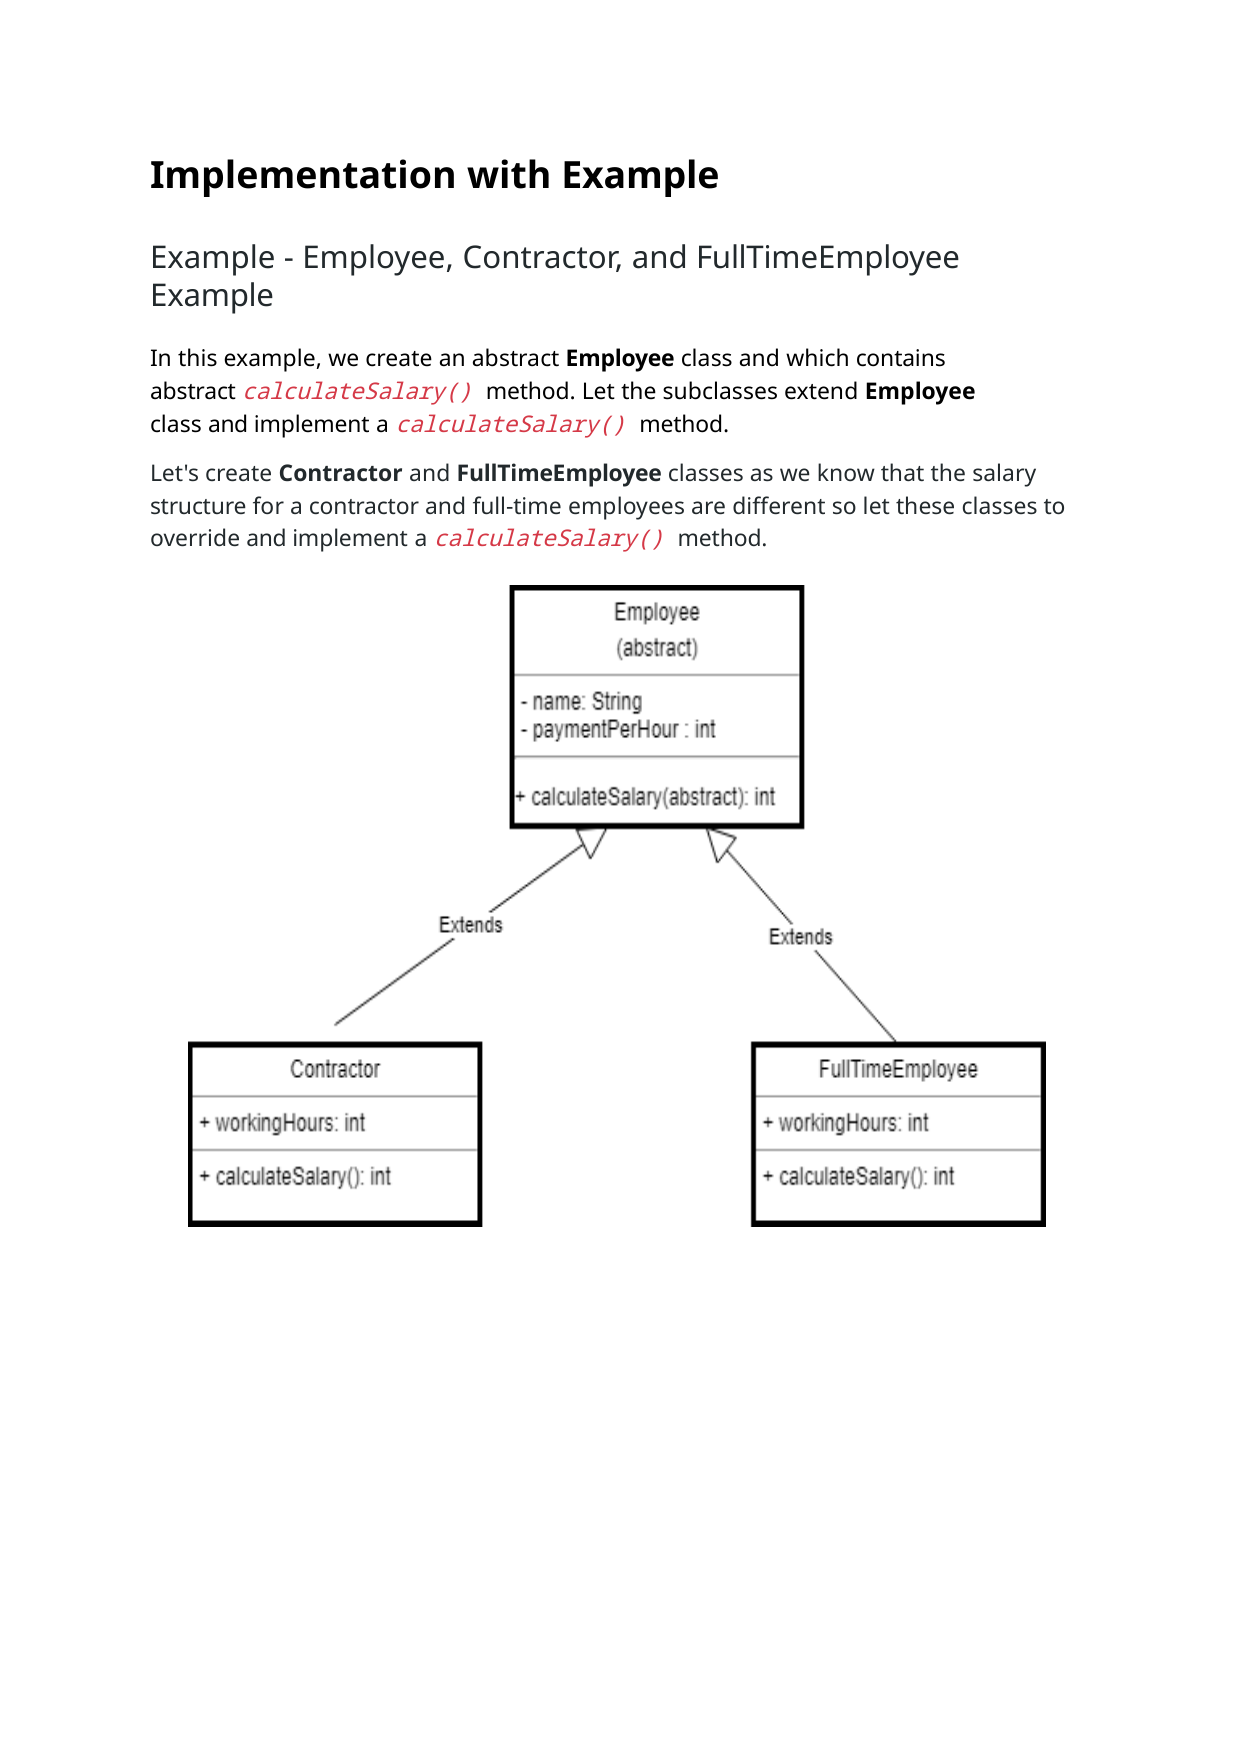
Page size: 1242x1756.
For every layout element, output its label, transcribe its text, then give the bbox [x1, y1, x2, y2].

text_box Implementation with Example Example - Employee, Contractor, and FullTimeEmployee Example In this example, we create an abstract Employee class and which contains abstract calculateSalary() method. Let the subclasses extend Employee class and implement a calculateSalary() method. Let's create Contractor and FullTimeEmployee classes as we know that the salary structure for a contractor and full-time employees are different so let these classes to override and implement a calculateSalary() method. [147, 148, 1080, 552]
picture [188, 584, 1047, 1227]
